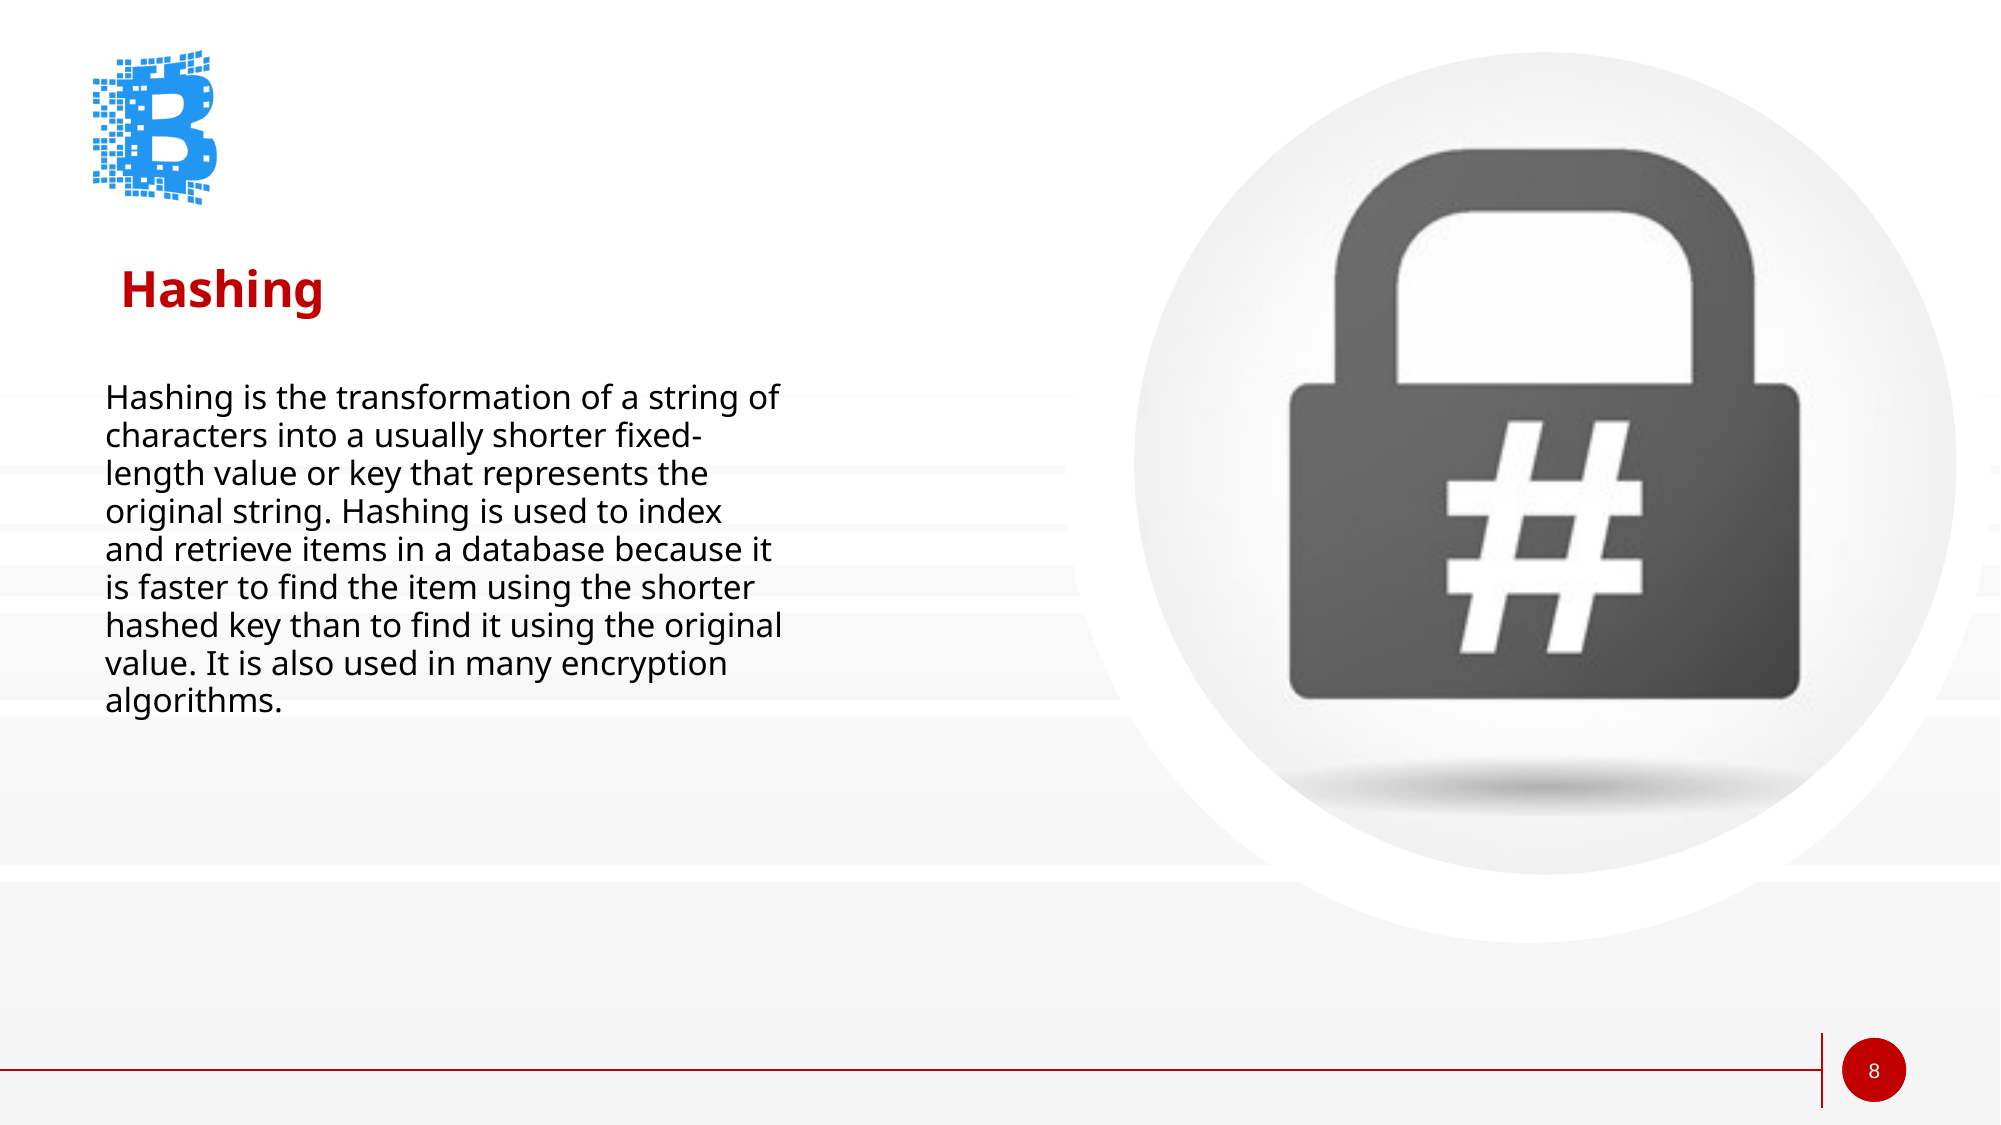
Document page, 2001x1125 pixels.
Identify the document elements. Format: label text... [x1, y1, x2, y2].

picture [1134, 52, 1957, 875]
slide_number 8 [1842, 1038, 1907, 1103]
title Hashing [105, 82, 1075, 326]
picture [93, 50, 217, 205]
list Hashing is the transformation of a string of characters into a usually shorter fixed-length value or key that represents the original string. Hashing is used to index and retrieve items in a database because it is faster to find the item using the shorter hashed key than to find it using the original value. It is also used in many encryption algorithms. [105, 379, 792, 1014]
